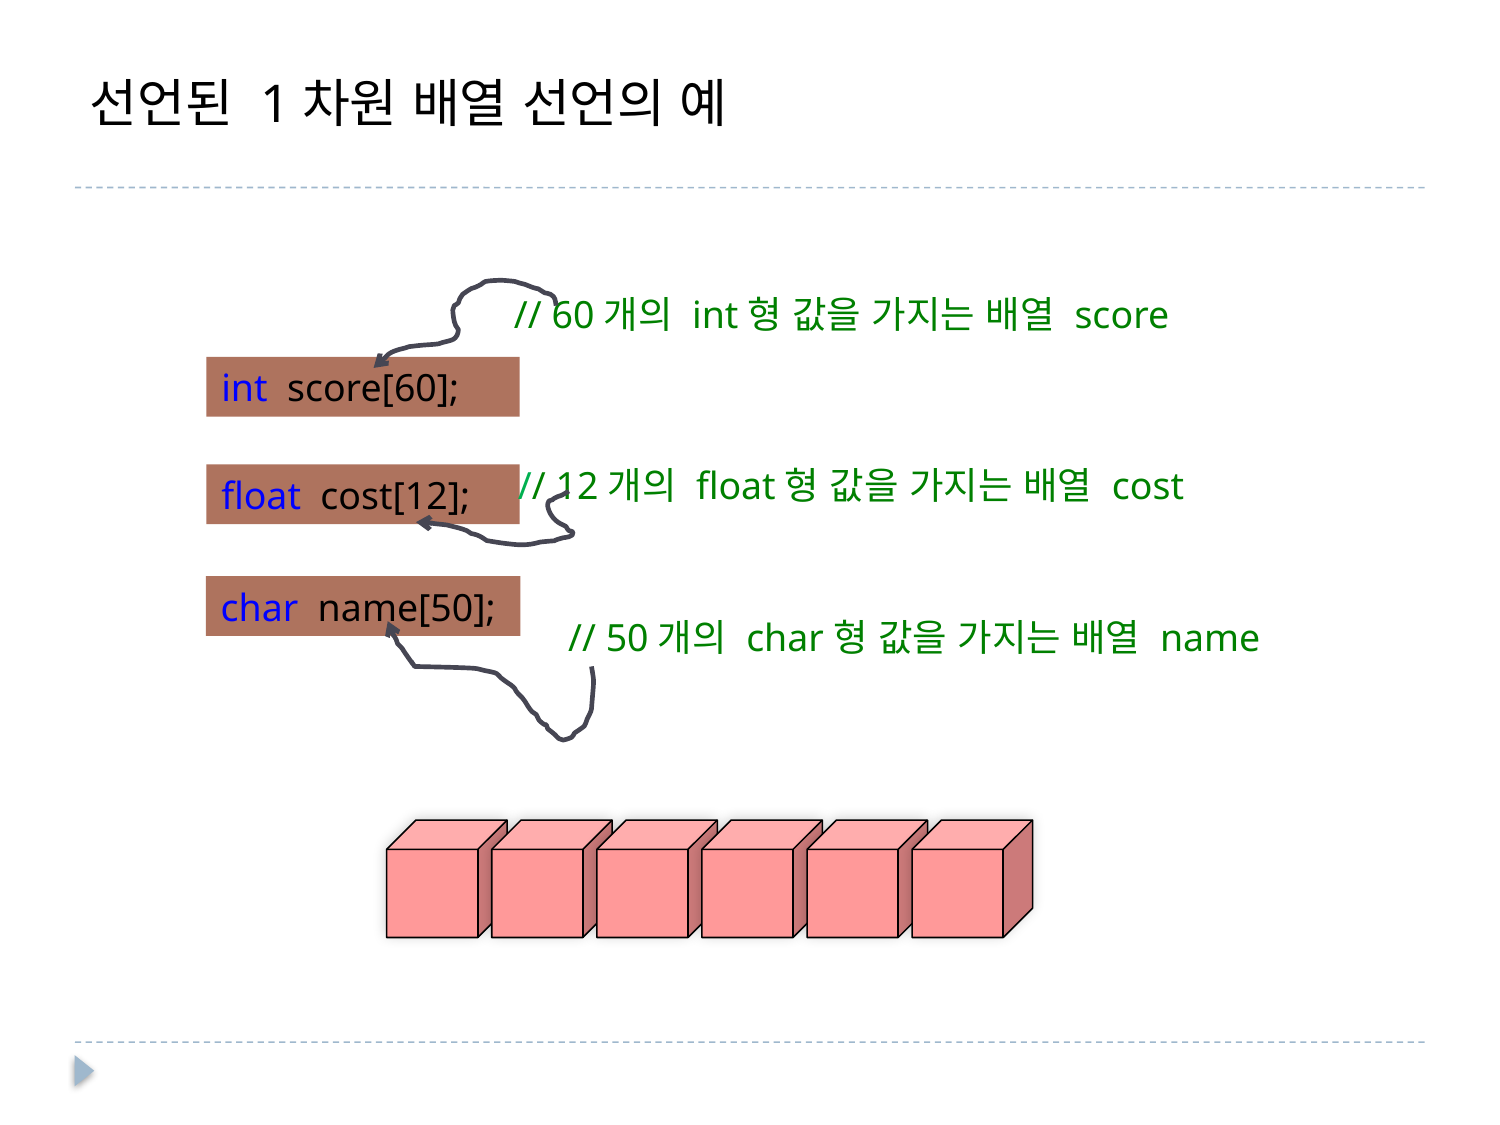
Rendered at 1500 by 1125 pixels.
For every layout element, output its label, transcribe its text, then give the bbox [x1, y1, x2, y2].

title 선언된 1차원 배열 선언의 예 [75, 24, 1425, 141]
text_box // 50개의 char형 값을 가지는 배열 name [553, 606, 1304, 667]
text_box [596, 820, 718, 938]
text_box [373, 280, 557, 368]
text_box [807, 820, 928, 938]
text_box int score[60]; [206, 356, 520, 417]
text_box float cost[12]; [206, 464, 503, 525]
text_box [912, 820, 1033, 938]
text_box [415, 490, 574, 545]
text_box [386, 820, 508, 938]
text_box // 60개의 int형 값을 가지는 배열 score [499, 283, 1307, 344]
text_box // 12개의 float형 값을 가지는 배열 cost [503, 454, 1322, 515]
text_box [386, 621, 594, 741]
text_box [491, 820, 613, 938]
text_box [701, 820, 823, 938]
text_box char name[50]; [205, 576, 521, 636]
